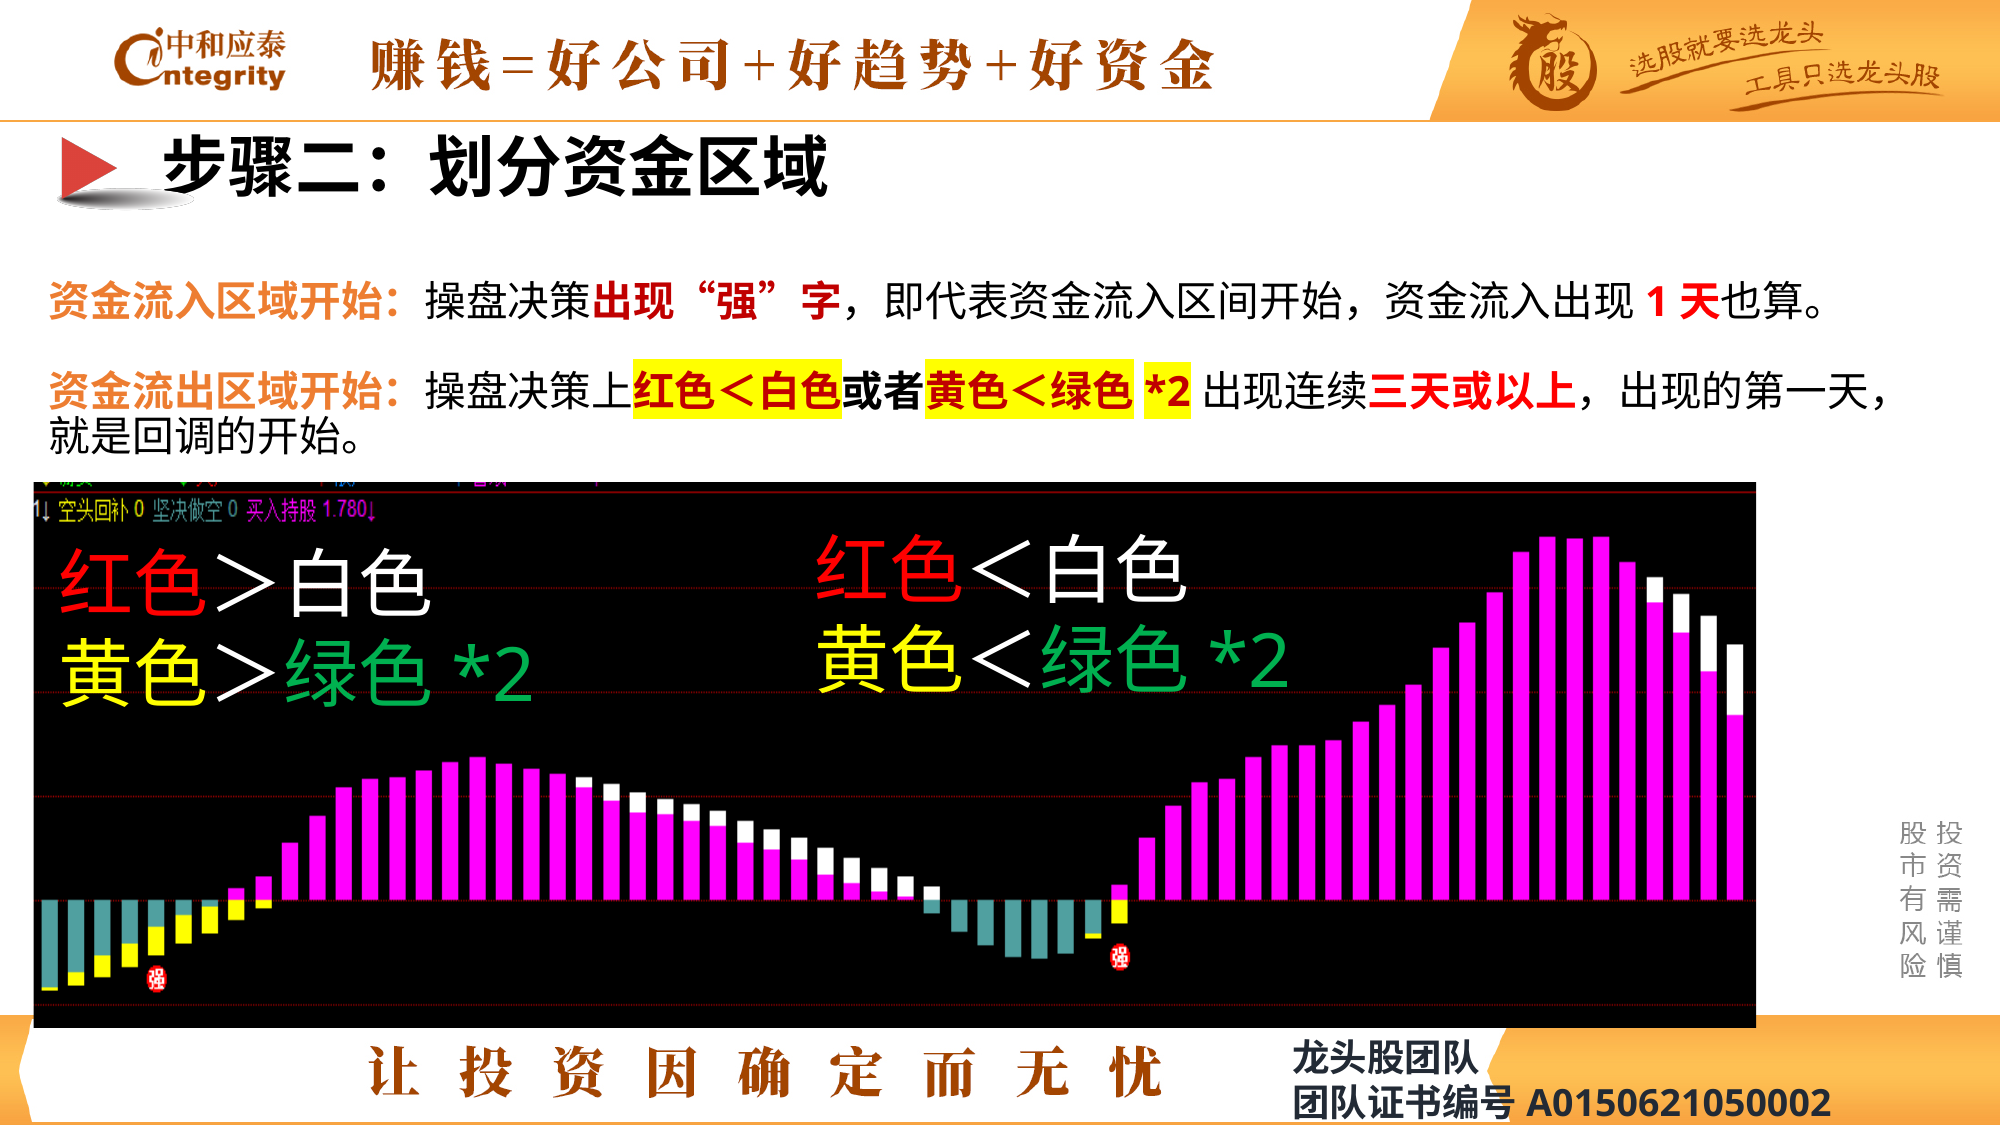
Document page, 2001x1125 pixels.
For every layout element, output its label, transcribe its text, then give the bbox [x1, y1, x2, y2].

text_box 龙头股团队 团队证书编号A0150621050002 [1277, 1026, 1872, 1125]
list 步骤二：划分资金区域 资金流入区域开始：操盘决策出现“强”字，即代表资金流入区间开始，资金流入出现1天也算。 资金流出区域开始：操盘决策上红色＜白色或者黄色＜绿色*2出现连续三天或以上，出现的第一天，就是回调的开始。 [33, 126, 1959, 1014]
picture [0, 0, 2000, 1125]
